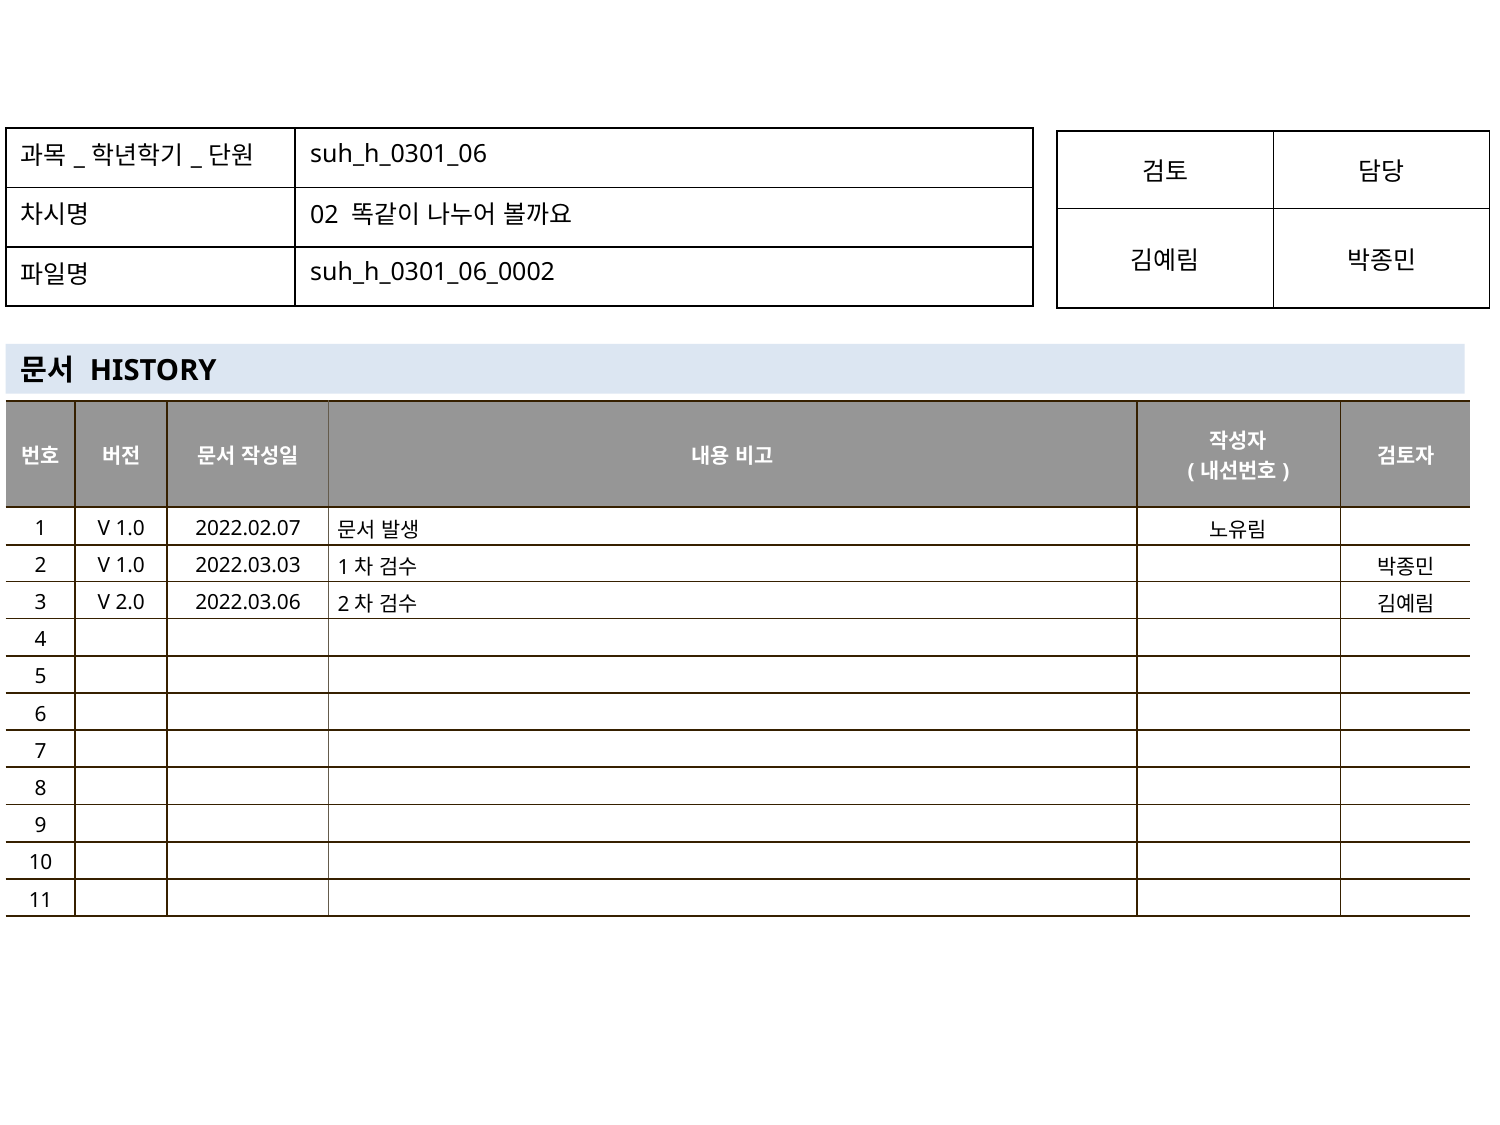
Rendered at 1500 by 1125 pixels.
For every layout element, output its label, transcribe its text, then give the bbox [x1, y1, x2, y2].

table_cell 차시명 [7, 188, 294, 246]
table_cell 1차 검수 [329, 546, 1136, 581]
table_cell [1341, 768, 1470, 804]
table_cell [76, 694, 166, 729]
table_cell 11 [6, 880, 74, 915]
table_cell [76, 657, 166, 692]
table_cell V 2.0 [76, 582, 166, 618]
table_header 과목_학년학기_단원 [7, 129, 294, 187]
table_cell [1138, 546, 1340, 581]
table_header 검토 [1058, 132, 1273, 208]
table_cell 파일명 [7, 248, 294, 305]
table_cell [168, 805, 328, 841]
text_box 문서 HISTORY [5, 343, 1465, 394]
table_cell 10 [6, 843, 74, 878]
table_cell [76, 731, 166, 766]
table_cell 노유림 [1138, 508, 1340, 544]
table_cell [1341, 508, 1470, 544]
table_header 검토자 [1341, 402, 1470, 506]
table_cell [1138, 843, 1340, 878]
table_cell [329, 619, 1136, 655]
table_cell [168, 619, 328, 655]
table_cell [1138, 619, 1340, 655]
table_cell [168, 843, 328, 878]
table_cell 9 [6, 805, 74, 841]
table_cell [1138, 805, 1340, 841]
table_cell 4 [6, 619, 74, 655]
table_cell 김예림 [1058, 209, 1273, 307]
table_cell 박종민 [1274, 209, 1489, 307]
table_cell [329, 657, 1136, 692]
table_cell 02 똑같이 나누어 볼까요 [296, 188, 1032, 246]
table_cell [329, 768, 1136, 804]
table_cell [168, 694, 328, 729]
table_cell [1138, 768, 1340, 804]
table_cell [1341, 619, 1470, 655]
table_cell 2022.03.06 [168, 582, 328, 618]
table_cell [76, 619, 166, 655]
table_cell 2차 검수 [329, 582, 1136, 618]
table_cell [1341, 880, 1470, 915]
table_cell 7 [6, 731, 74, 766]
table_header 작성자 (내선번호) [1138, 402, 1340, 506]
table_cell [1341, 805, 1470, 841]
table_cell [76, 843, 166, 878]
table_cell [168, 768, 328, 804]
table_cell 6 [6, 694, 74, 729]
table_cell [168, 880, 328, 915]
table_cell [329, 880, 1136, 915]
table_cell [1138, 582, 1340, 618]
table_cell [329, 805, 1136, 841]
table_cell 8 [6, 768, 74, 804]
table_cell 박종민 [1341, 546, 1470, 581]
table_cell [76, 880, 166, 915]
table_cell [168, 657, 328, 692]
table_header suh_h_0301_06 [296, 129, 1032, 187]
table_cell 문서 발생 [329, 508, 1136, 544]
table_cell 2022.02.07 [168, 508, 328, 544]
table_cell [1341, 657, 1470, 692]
table_header 버전 [76, 402, 166, 506]
table_cell [1138, 657, 1340, 692]
table_cell [1341, 694, 1470, 729]
table_cell 1 [6, 508, 74, 544]
table_cell 2022.03.03 [168, 546, 328, 581]
table_header 담당 [1274, 132, 1489, 208]
table_cell [1138, 880, 1340, 915]
table_cell V 1.0 [76, 546, 166, 581]
table_cell [329, 731, 1136, 766]
table_cell 3 [6, 582, 74, 618]
table_cell [329, 694, 1136, 729]
table_cell [1341, 843, 1470, 878]
table_header 문서 작성일 [168, 402, 328, 506]
table_header 번호 [6, 402, 74, 506]
table_cell 2 [6, 546, 74, 581]
table_cell [168, 731, 328, 766]
table_cell [1138, 694, 1340, 729]
table_cell [1138, 731, 1340, 766]
table_cell [76, 768, 166, 804]
table_cell suh_h_0301_06_0002 [296, 248, 1032, 305]
table_cell 김예림 [1341, 582, 1470, 618]
table_cell [1341, 731, 1470, 766]
table_header 내용 비고 [329, 402, 1136, 506]
table_cell 5 [6, 657, 74, 692]
table_cell [76, 805, 166, 841]
table_cell [329, 843, 1136, 878]
table_cell V 1.0 [76, 508, 166, 544]
